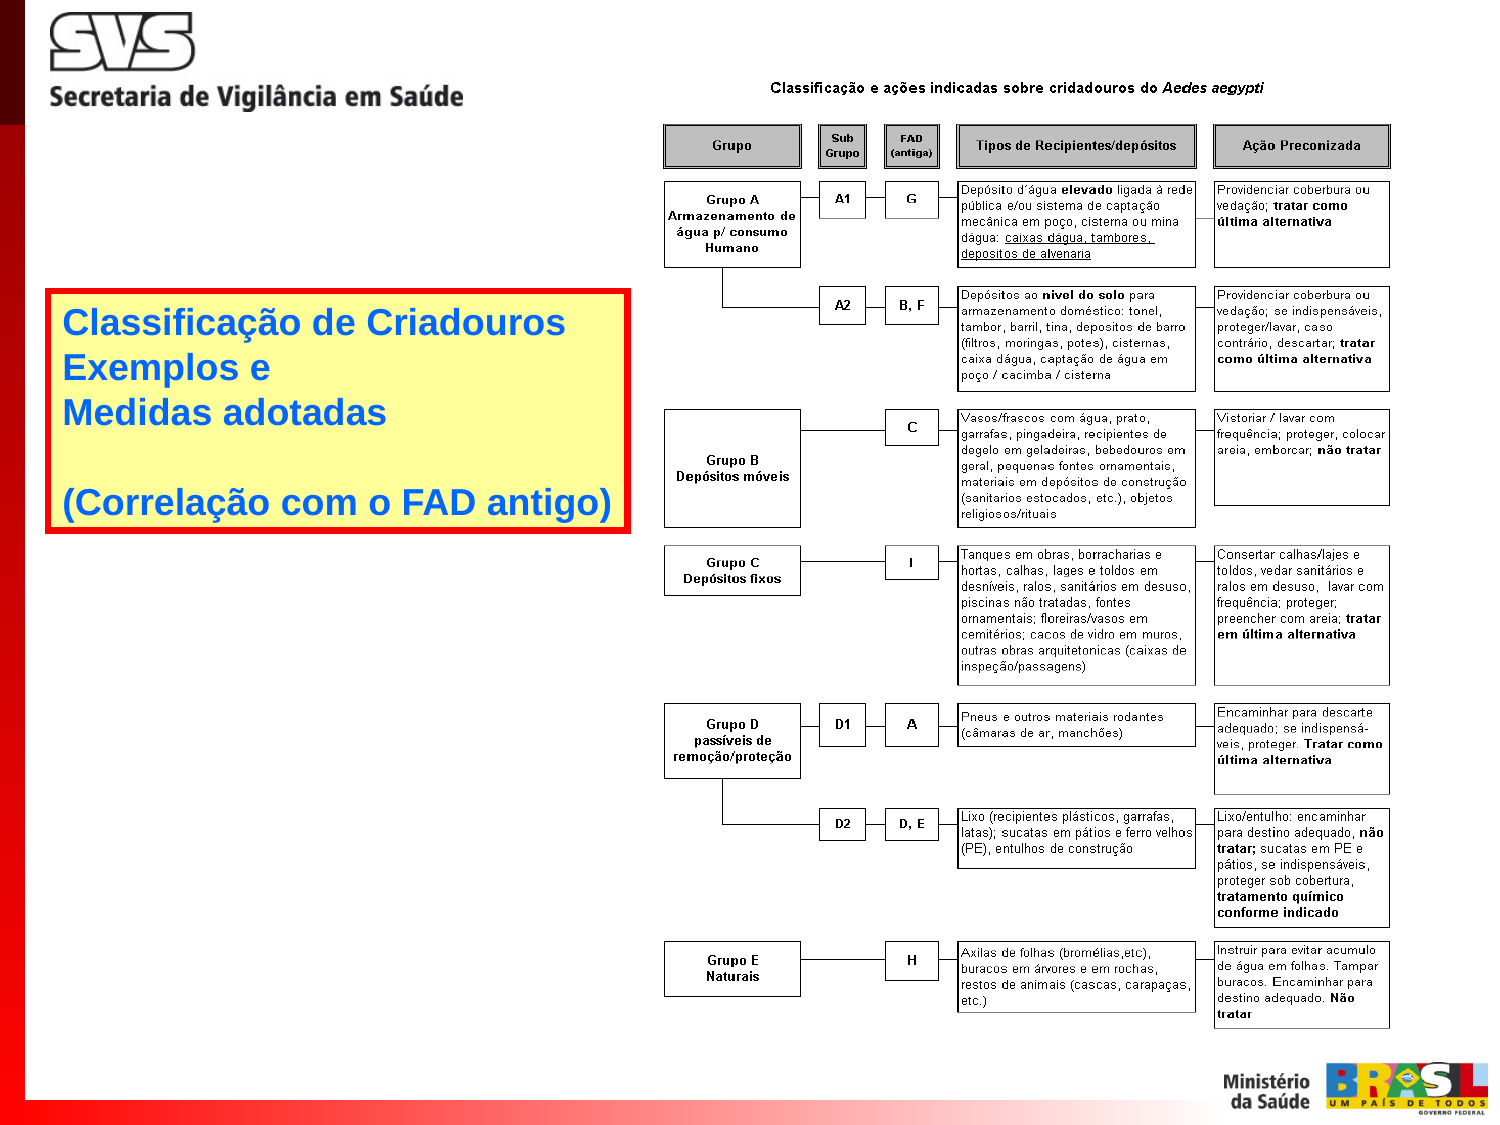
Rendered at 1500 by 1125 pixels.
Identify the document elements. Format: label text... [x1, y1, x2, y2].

picture [49, 12, 463, 112]
text_box [0, 0, 25, 125]
text_box Classificação de Criadouros Exemplos e Medidas adotadas (Correlação com o FAD antigo) [47, 290, 628, 531]
picture [1224, 1062, 1488, 1116]
picture [643, 77, 1410, 1044]
text_box [24, 1100, 1225, 1125]
text_box [0, 125, 25, 1125]
